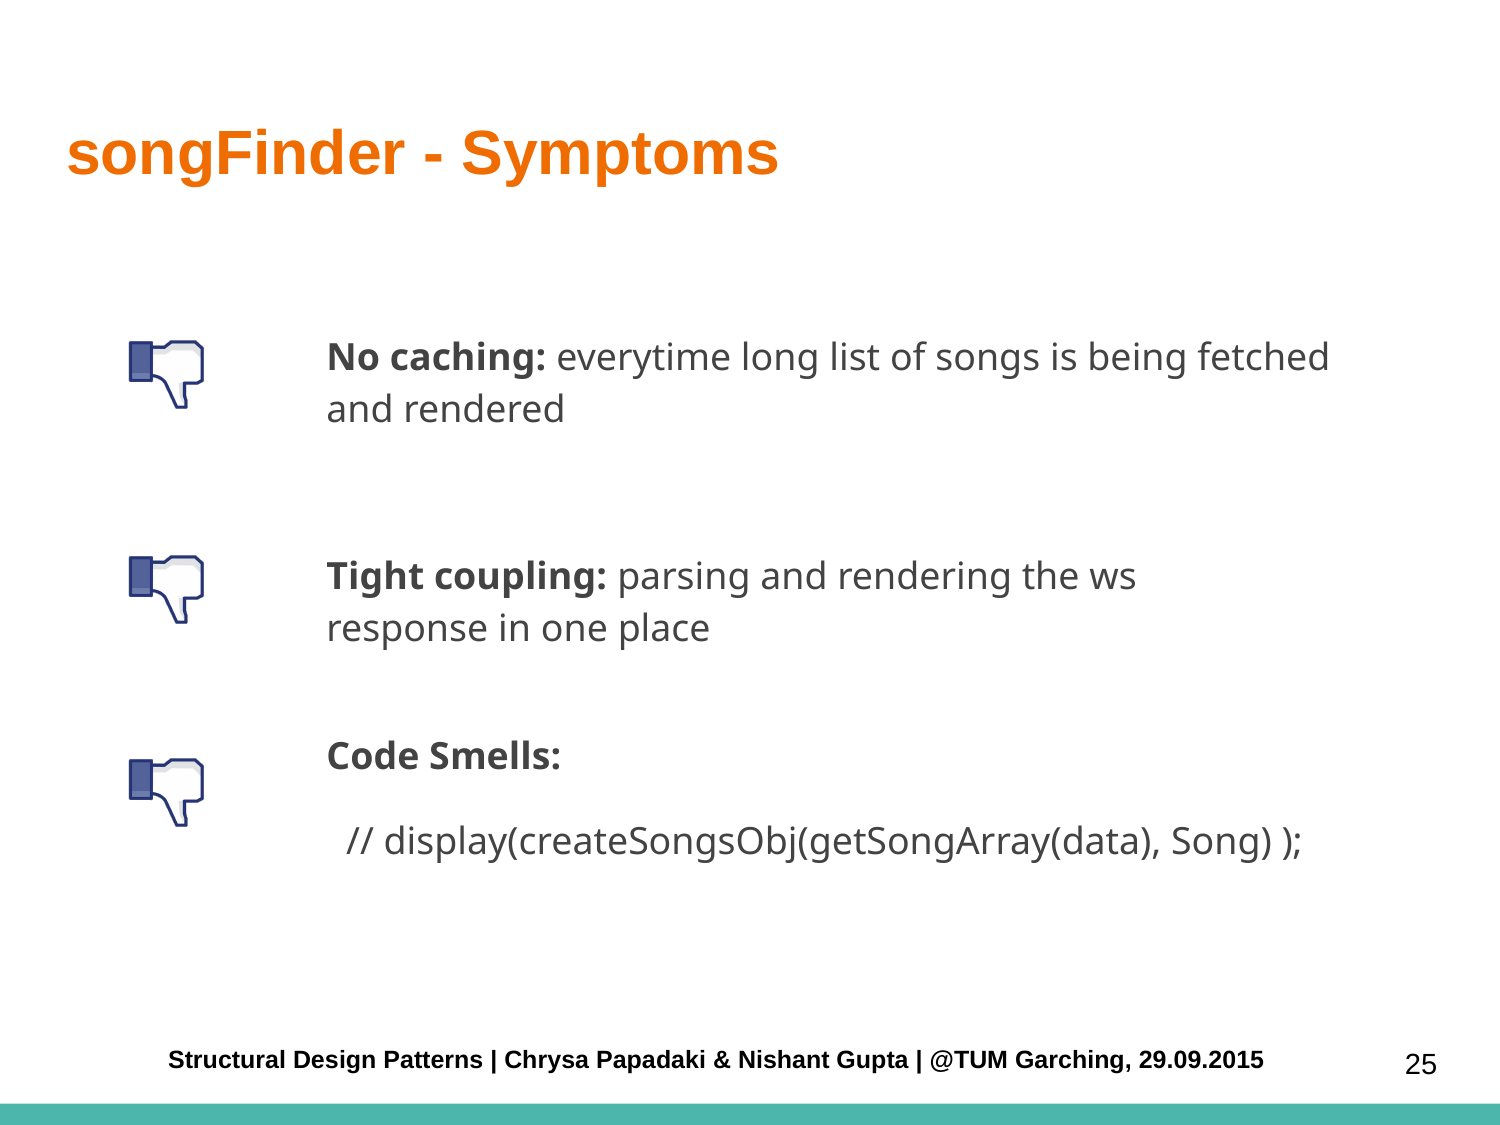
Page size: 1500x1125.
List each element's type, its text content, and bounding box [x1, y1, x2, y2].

list Tight coupling: parsing and rendering the ws response in one place [311, 530, 1290, 691]
picture [124, 548, 211, 625]
list Code Smells: // display(createSongsObj(getSongArray(data), Song) ); [311, 710, 1500, 871]
text_box Structural Design Patterns | Chrysa Papadaki & Nishant Gupta | @TUM Garching, 29.09.2015 [0, 1028, 1422, 1098]
slide_number ‹#› [1389, 1019, 1480, 1106]
text_box No caching: everytime long list of songs is being fetched and rendered [311, 311, 1370, 472]
picture [124, 334, 211, 411]
title songFinder - Symptoms [51, 97, 1449, 252]
picture [124, 752, 211, 829]
